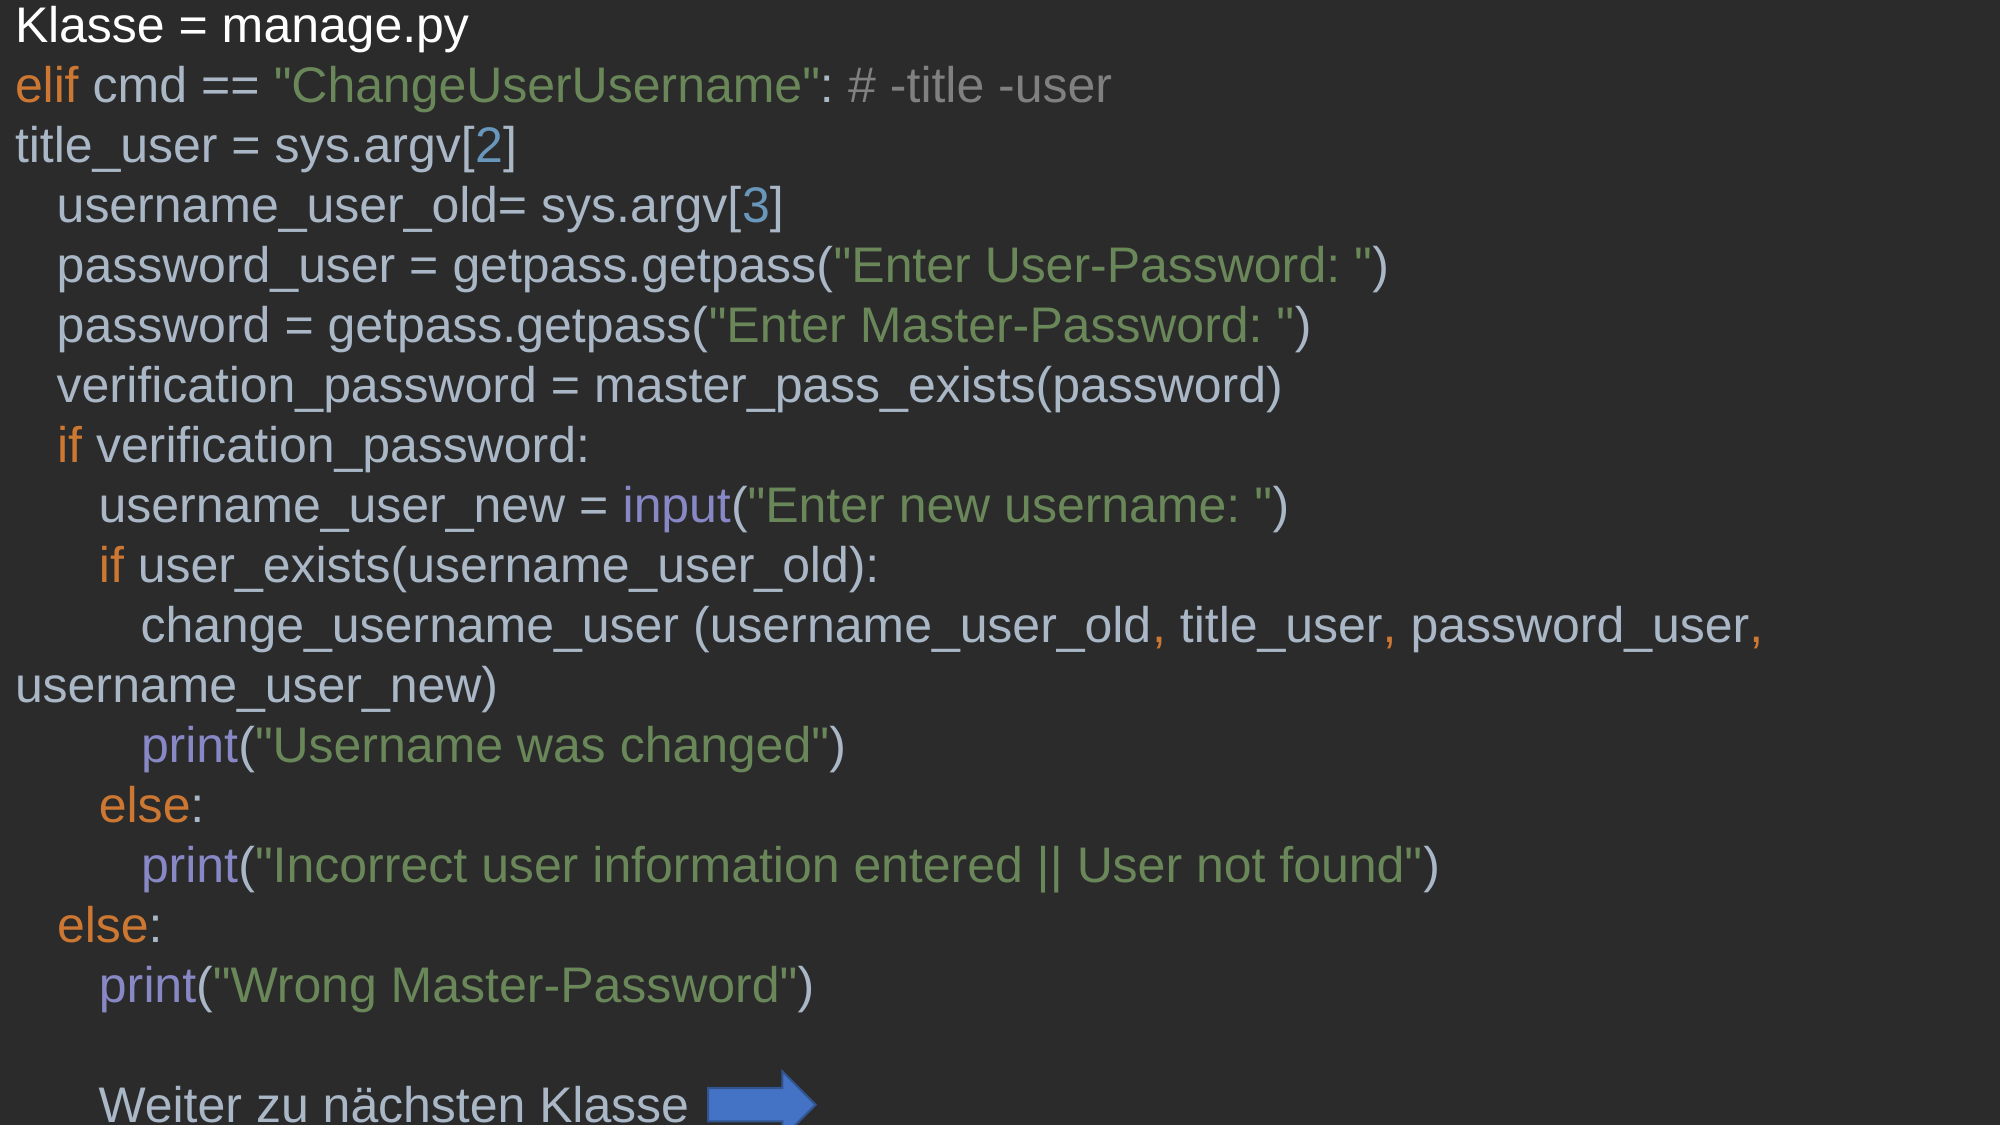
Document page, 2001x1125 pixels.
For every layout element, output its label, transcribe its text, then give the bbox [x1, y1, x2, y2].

text_box Klasse = manage.py elif cmd == "ChangeUserUsername": # -title -user title_user = sys.argv[2] username_user_old= sys.argv[3] password_user = getpass.getpass("Enter User-Password: ") password = getpass.getpass("Enter Master-Password: ") verification_password = master_pass_exists(password) if verification_password: username_user_new = input("Enter new username: ") if user_exists(username_user_old): change_username_user (username_user_old, title_user, password_user, username_user_new) print("Username was changed") else: print("Incorrect user information entered || User not found") else: print("Wrong Master-Password") Weiter zu nächsten Klasse [0, 0, 2000, 1125]
text_box [707, 1068, 818, 1125]
